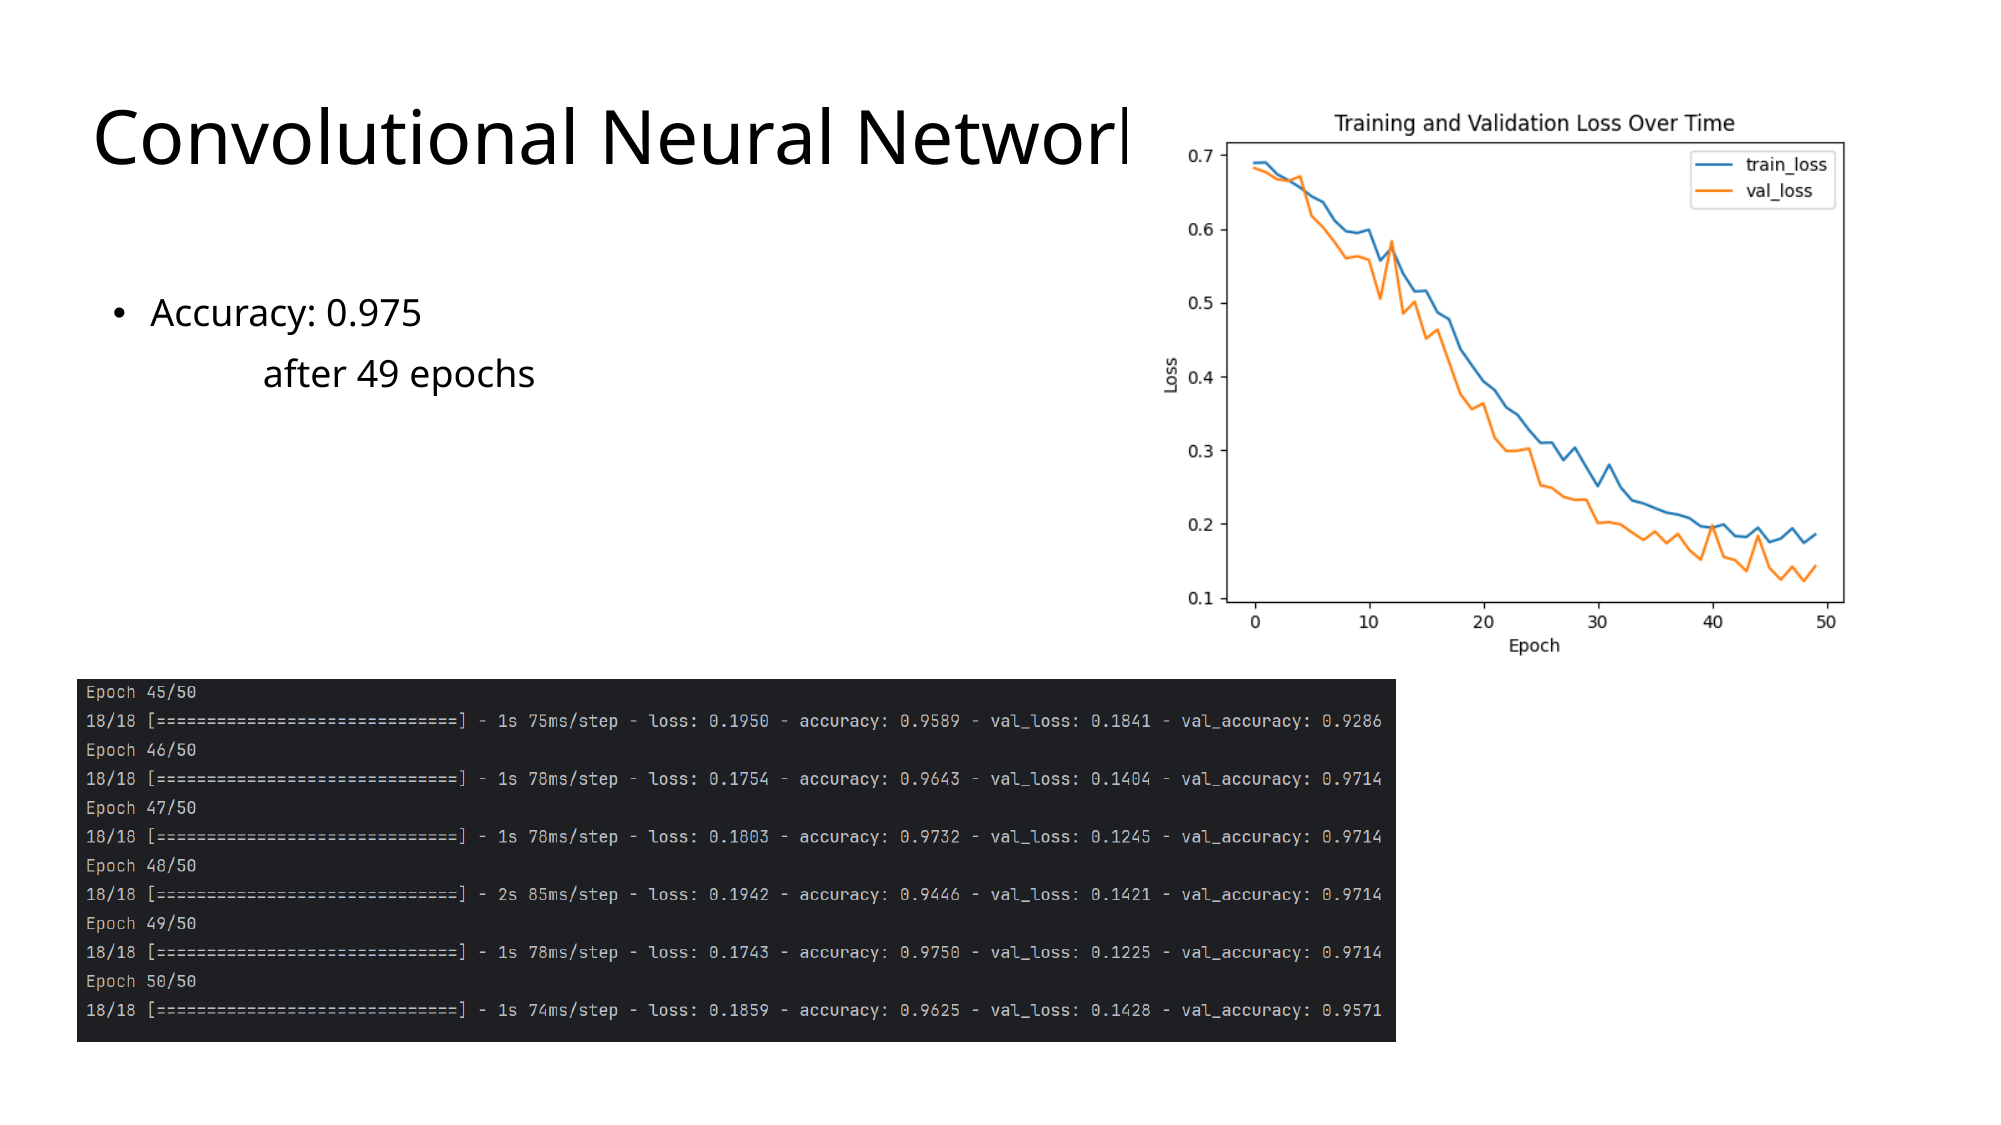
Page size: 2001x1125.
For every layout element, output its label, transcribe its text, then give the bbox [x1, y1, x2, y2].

picture [77, 679, 1396, 1042]
picture [1127, 70, 1923, 668]
title Convolutional Neural Network [77, 83, 1127, 198]
list Accuracy: 0.975 after 49 epochs [97, 286, 926, 679]
